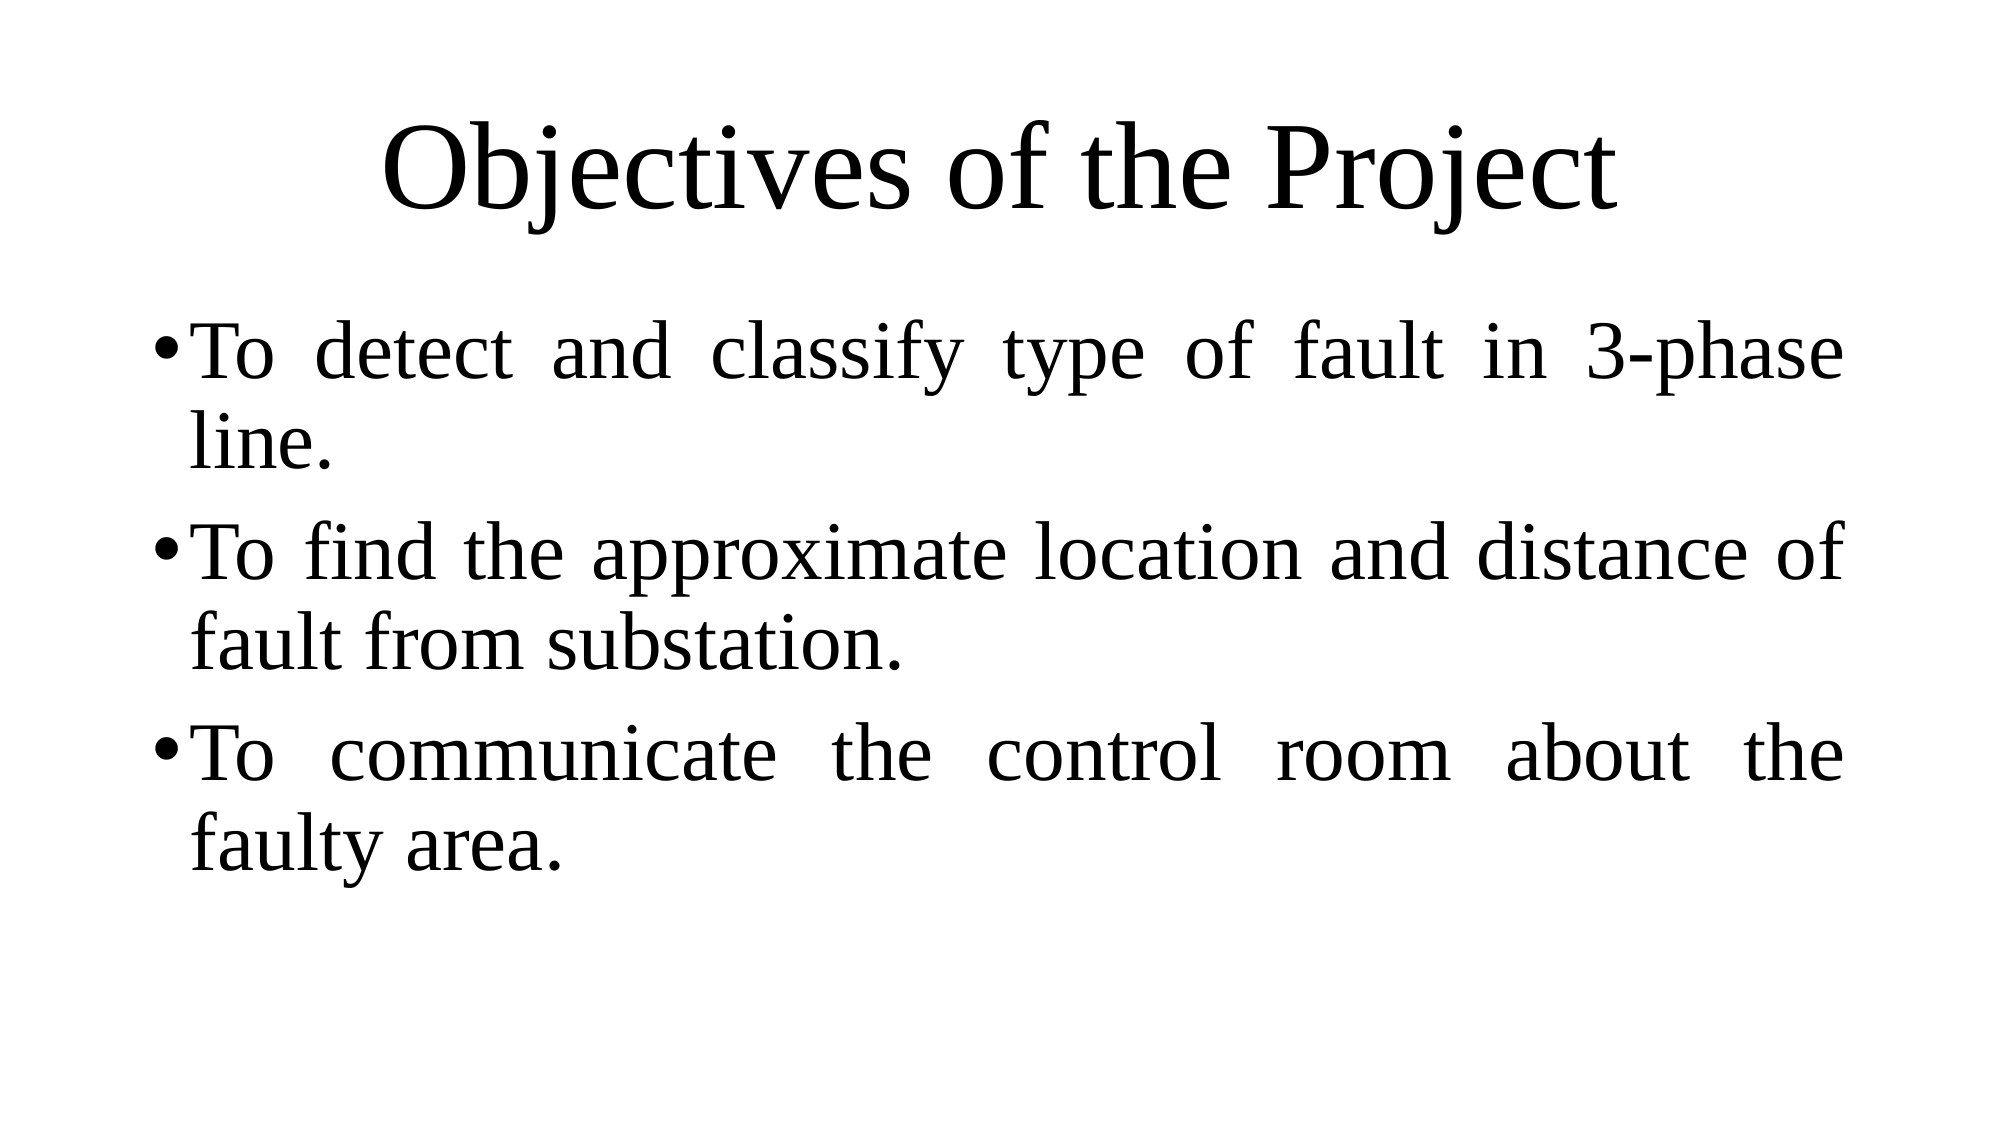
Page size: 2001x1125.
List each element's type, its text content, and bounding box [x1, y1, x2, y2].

list To detect and classify type of fault in 3-phase line. To find the approximate location and distance of fault from substation. To communicate the control room about the faulty area. [137, 299, 1863, 1014]
title Objectives of the Project [137, 59, 1863, 278]
